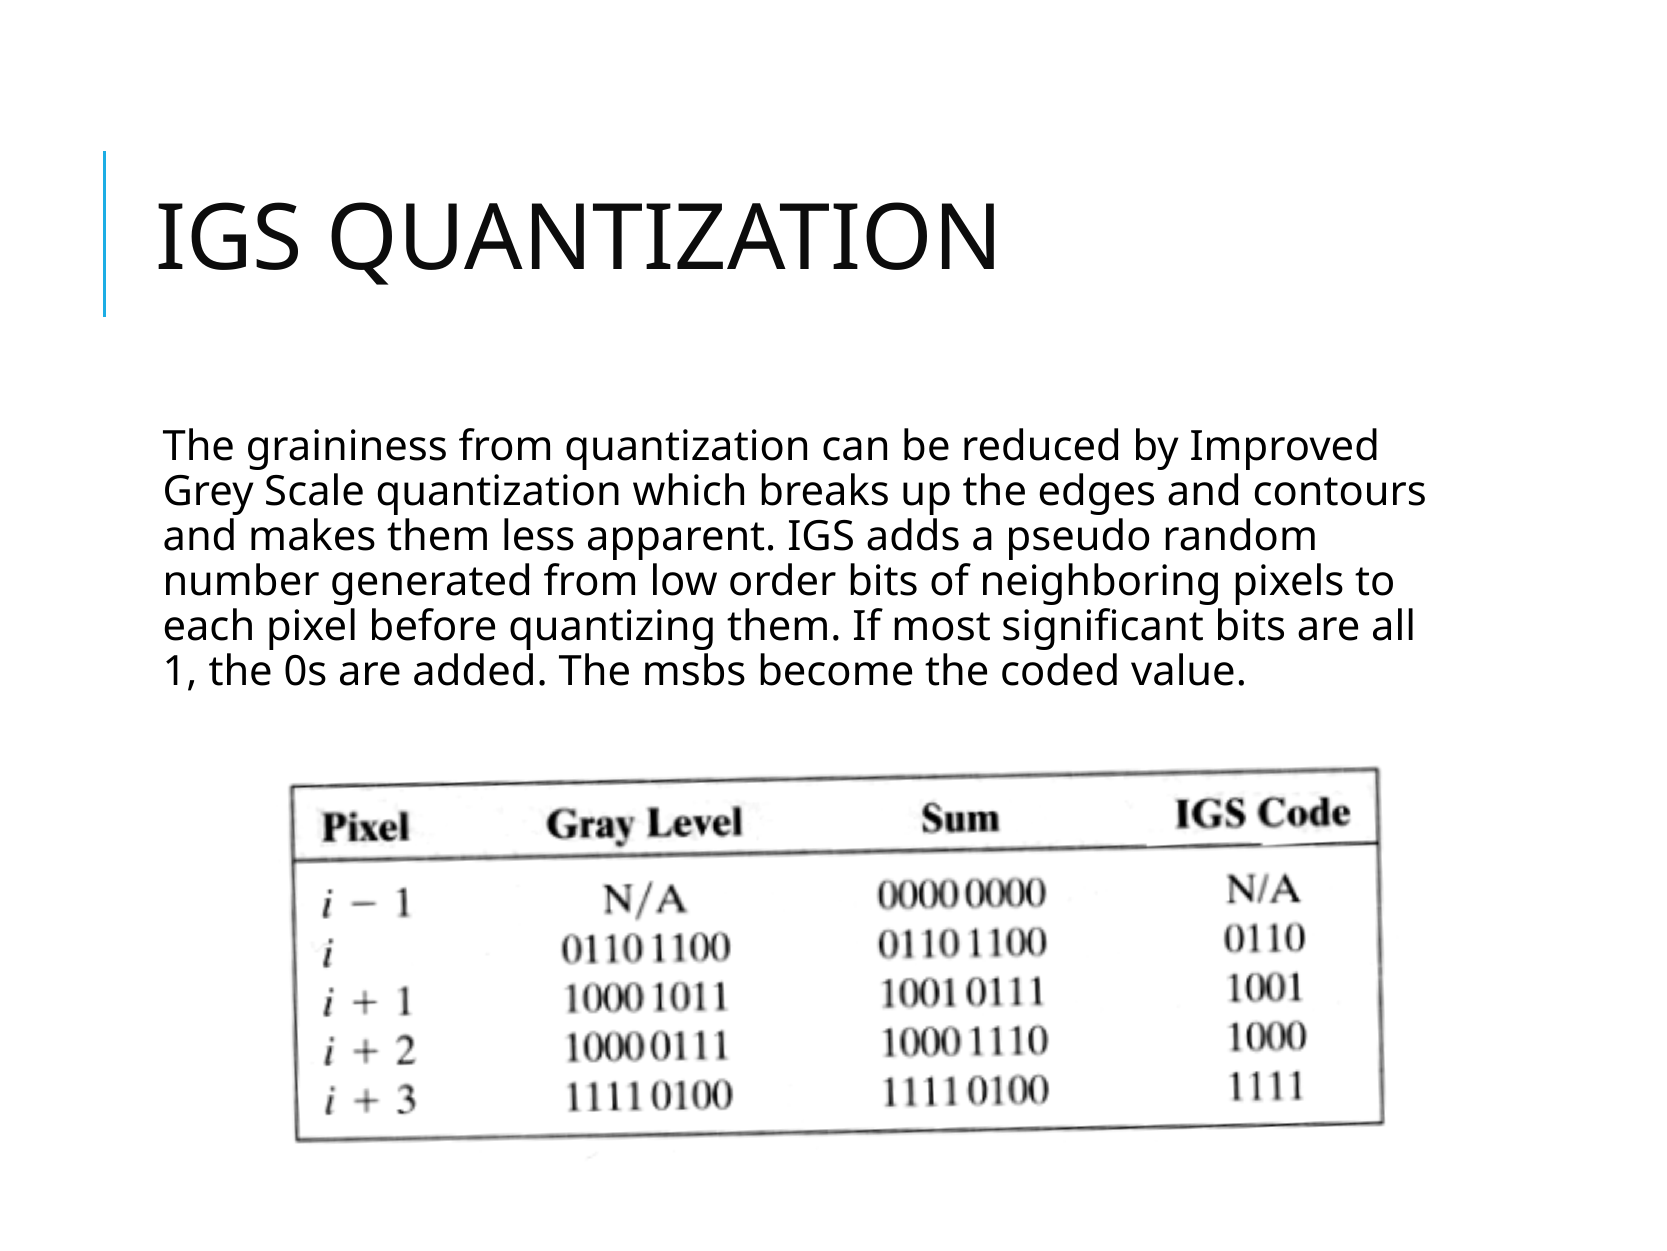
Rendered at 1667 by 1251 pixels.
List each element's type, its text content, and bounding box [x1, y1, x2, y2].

picture [268, 709, 1406, 1189]
list The graininess from quantization can be reduced by Improved Grey Scale quantization which breaks up the edges and contours and makes them less apparent. IGS adds a pseudo random number generated from low order bits of neighboring pixels to each pixel before quantizing them. If most significant bits are all 1, the 0s are added. The msbs become the coded value. [140, 416, 1469, 1150]
title IGS QUANTIZATION [140, 106, 1469, 380]
